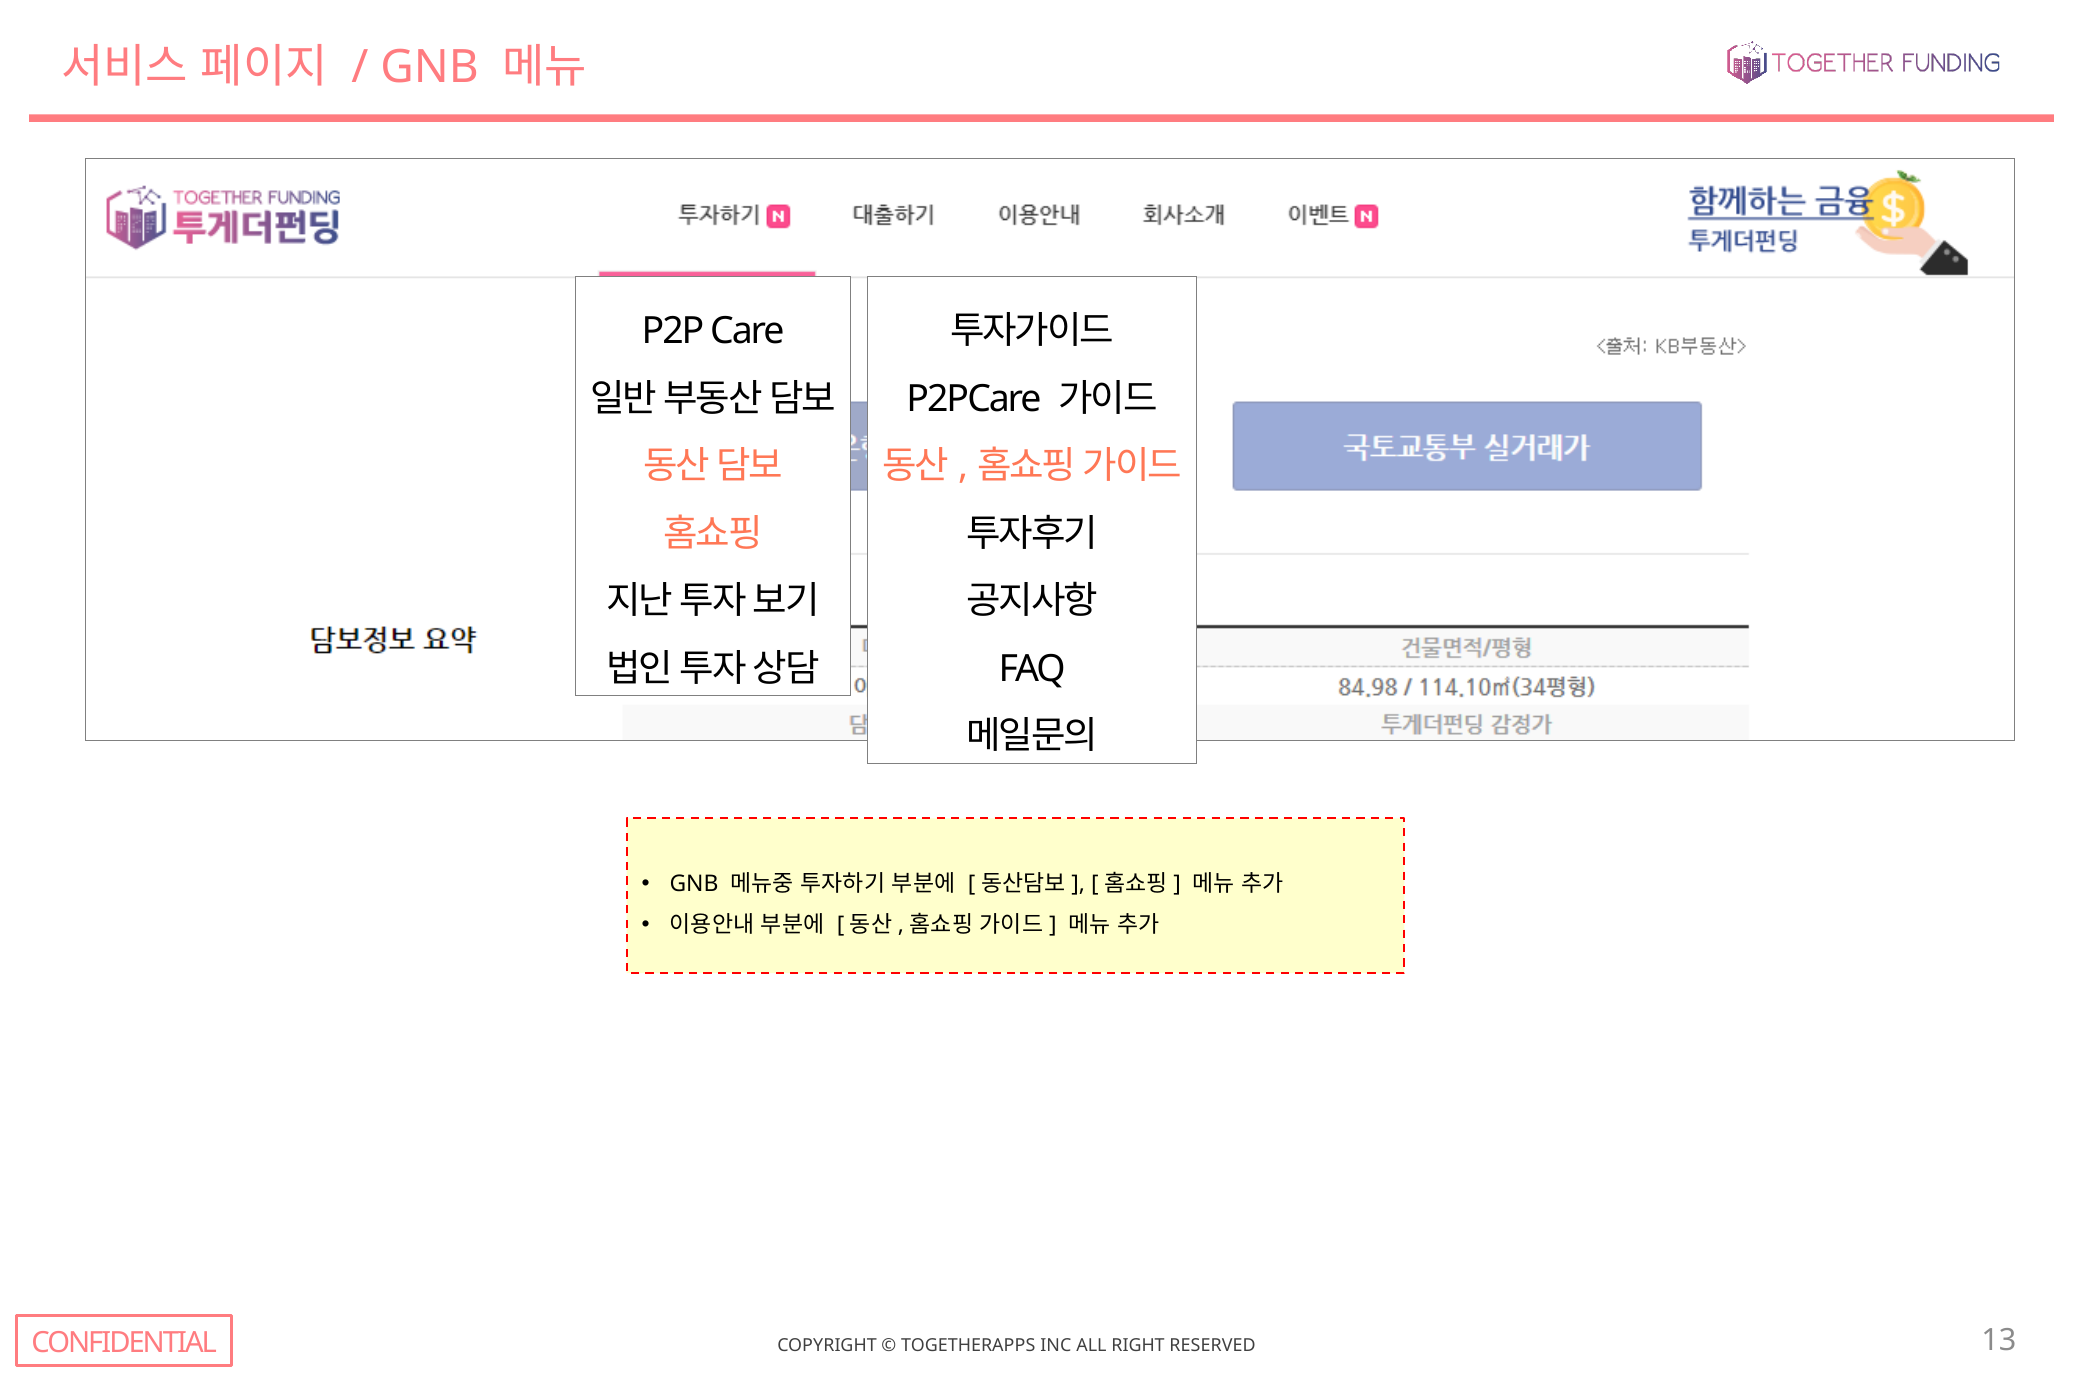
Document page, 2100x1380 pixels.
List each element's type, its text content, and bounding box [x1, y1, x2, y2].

slide_number 13 [1541, 1303, 2032, 1378]
text_box GNB 메뉴중 투자하기 부분에 [동산담보], [홈쇼핑] 메뉴 추가 이용안내 부분에 [동산,홈쇼핑 가이드] 메뉴 추가 [624, 816, 1406, 975]
picture [1725, 39, 2005, 85]
title 서비스 페이지 / GNB 메뉴 [45, 0, 684, 127]
text_box 투자가이드 P2PCare 가이드 동산,홈쇼핑 가이드 투자후기 공지사항 FAQ 메일문의 [867, 753, 1197, 764]
picture [85, 157, 2015, 742]
